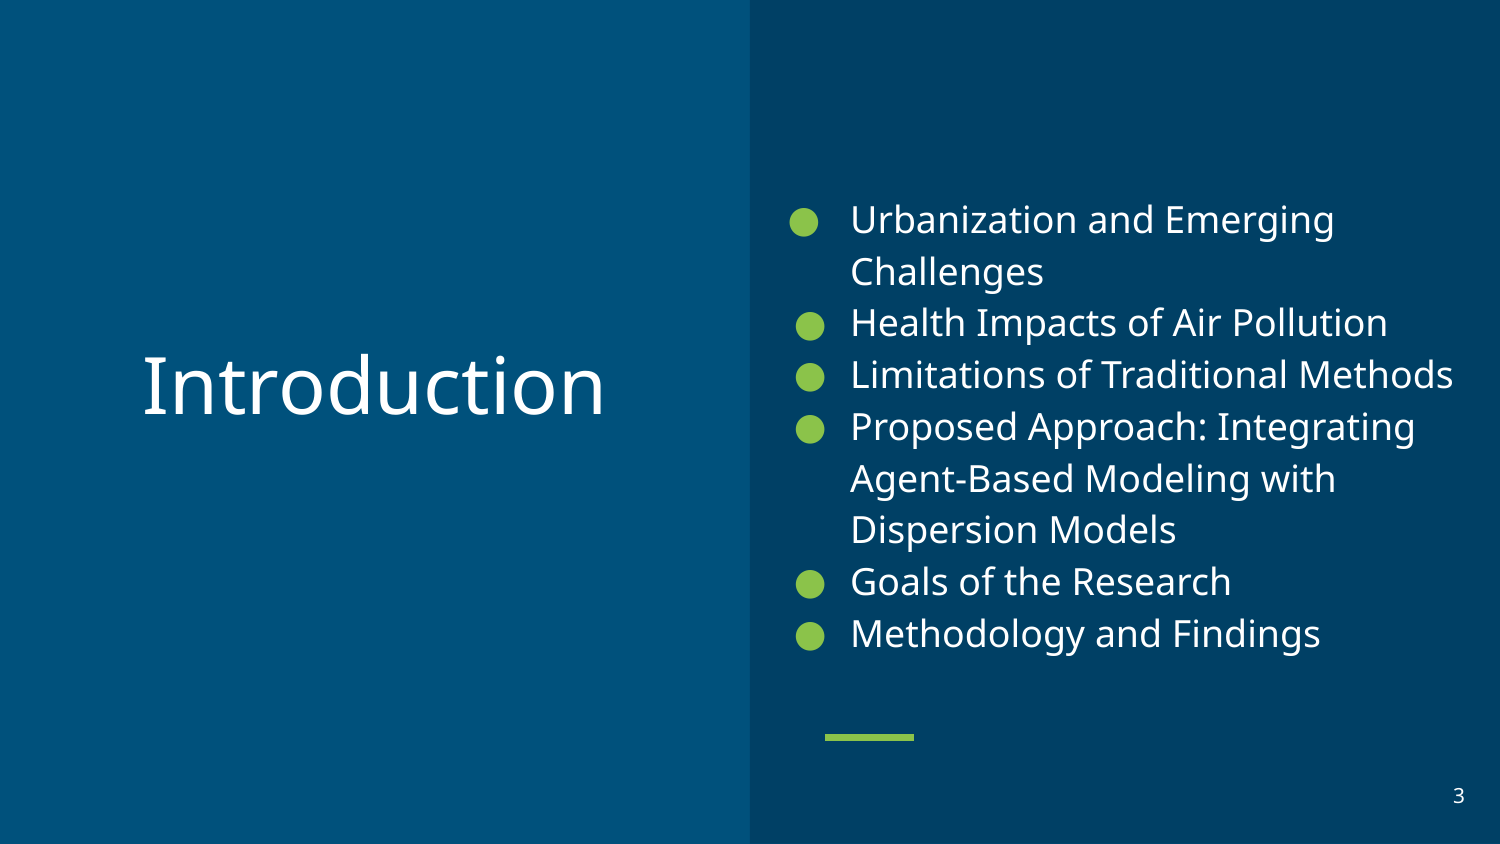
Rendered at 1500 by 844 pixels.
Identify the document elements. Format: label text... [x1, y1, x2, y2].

list Urbanization and Emerging Challenges Health Impacts of Air Pollution Limitations of Traditional Methods Proposed Approach: Integrating Agent-Based Modeling with Dispersion Models Goals of the Research Methodology and Findings [760, 118, 1488, 725]
title Introduction [43, 198, 708, 446]
slide_number ‹#› [1389, 764, 1480, 830]
